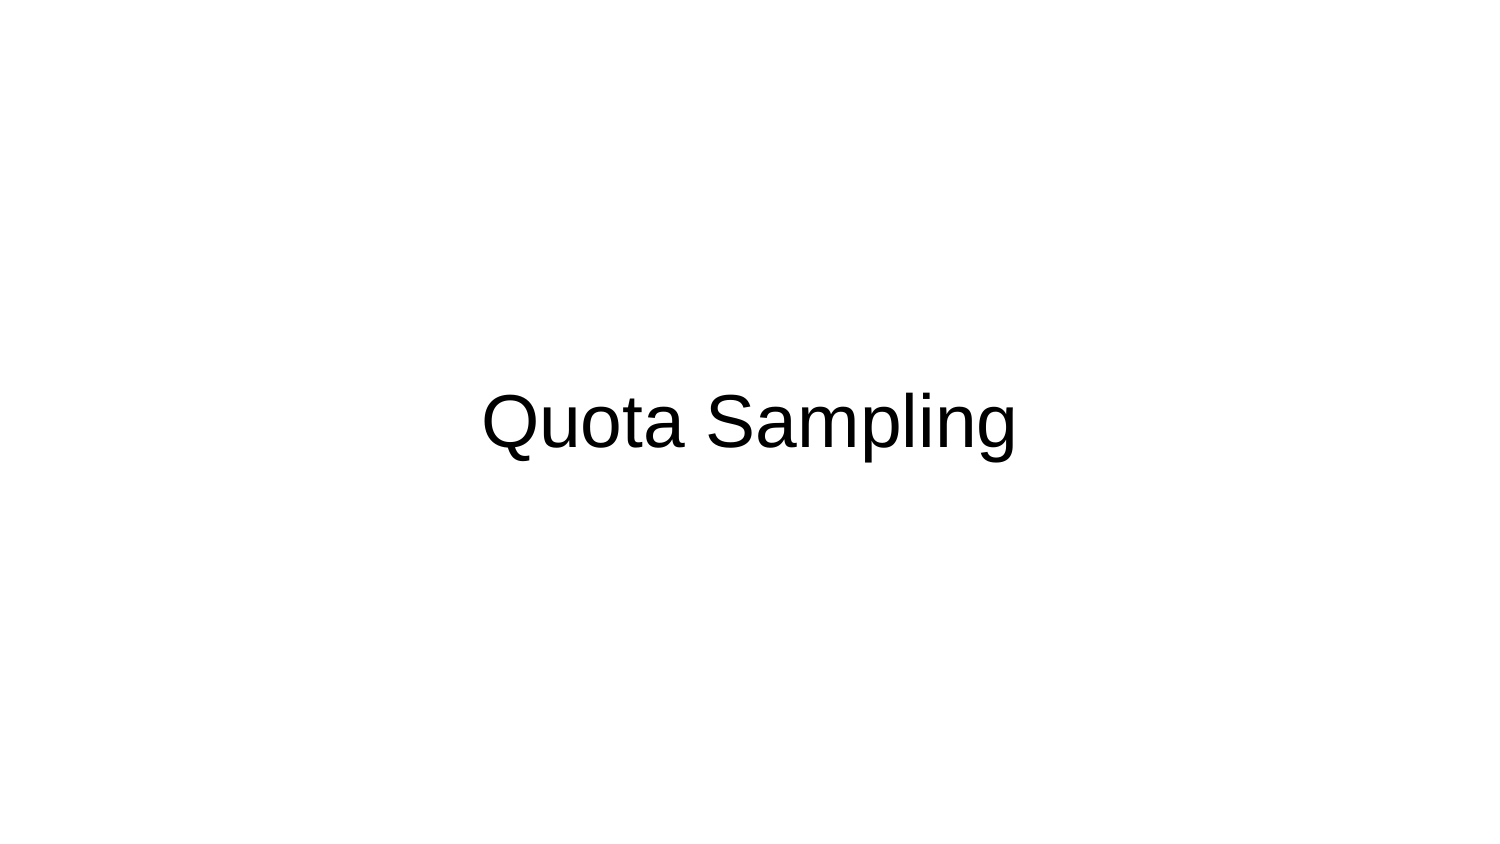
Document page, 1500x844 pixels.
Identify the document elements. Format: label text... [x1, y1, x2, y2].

title Quota Sampling [51, 352, 1449, 491]
